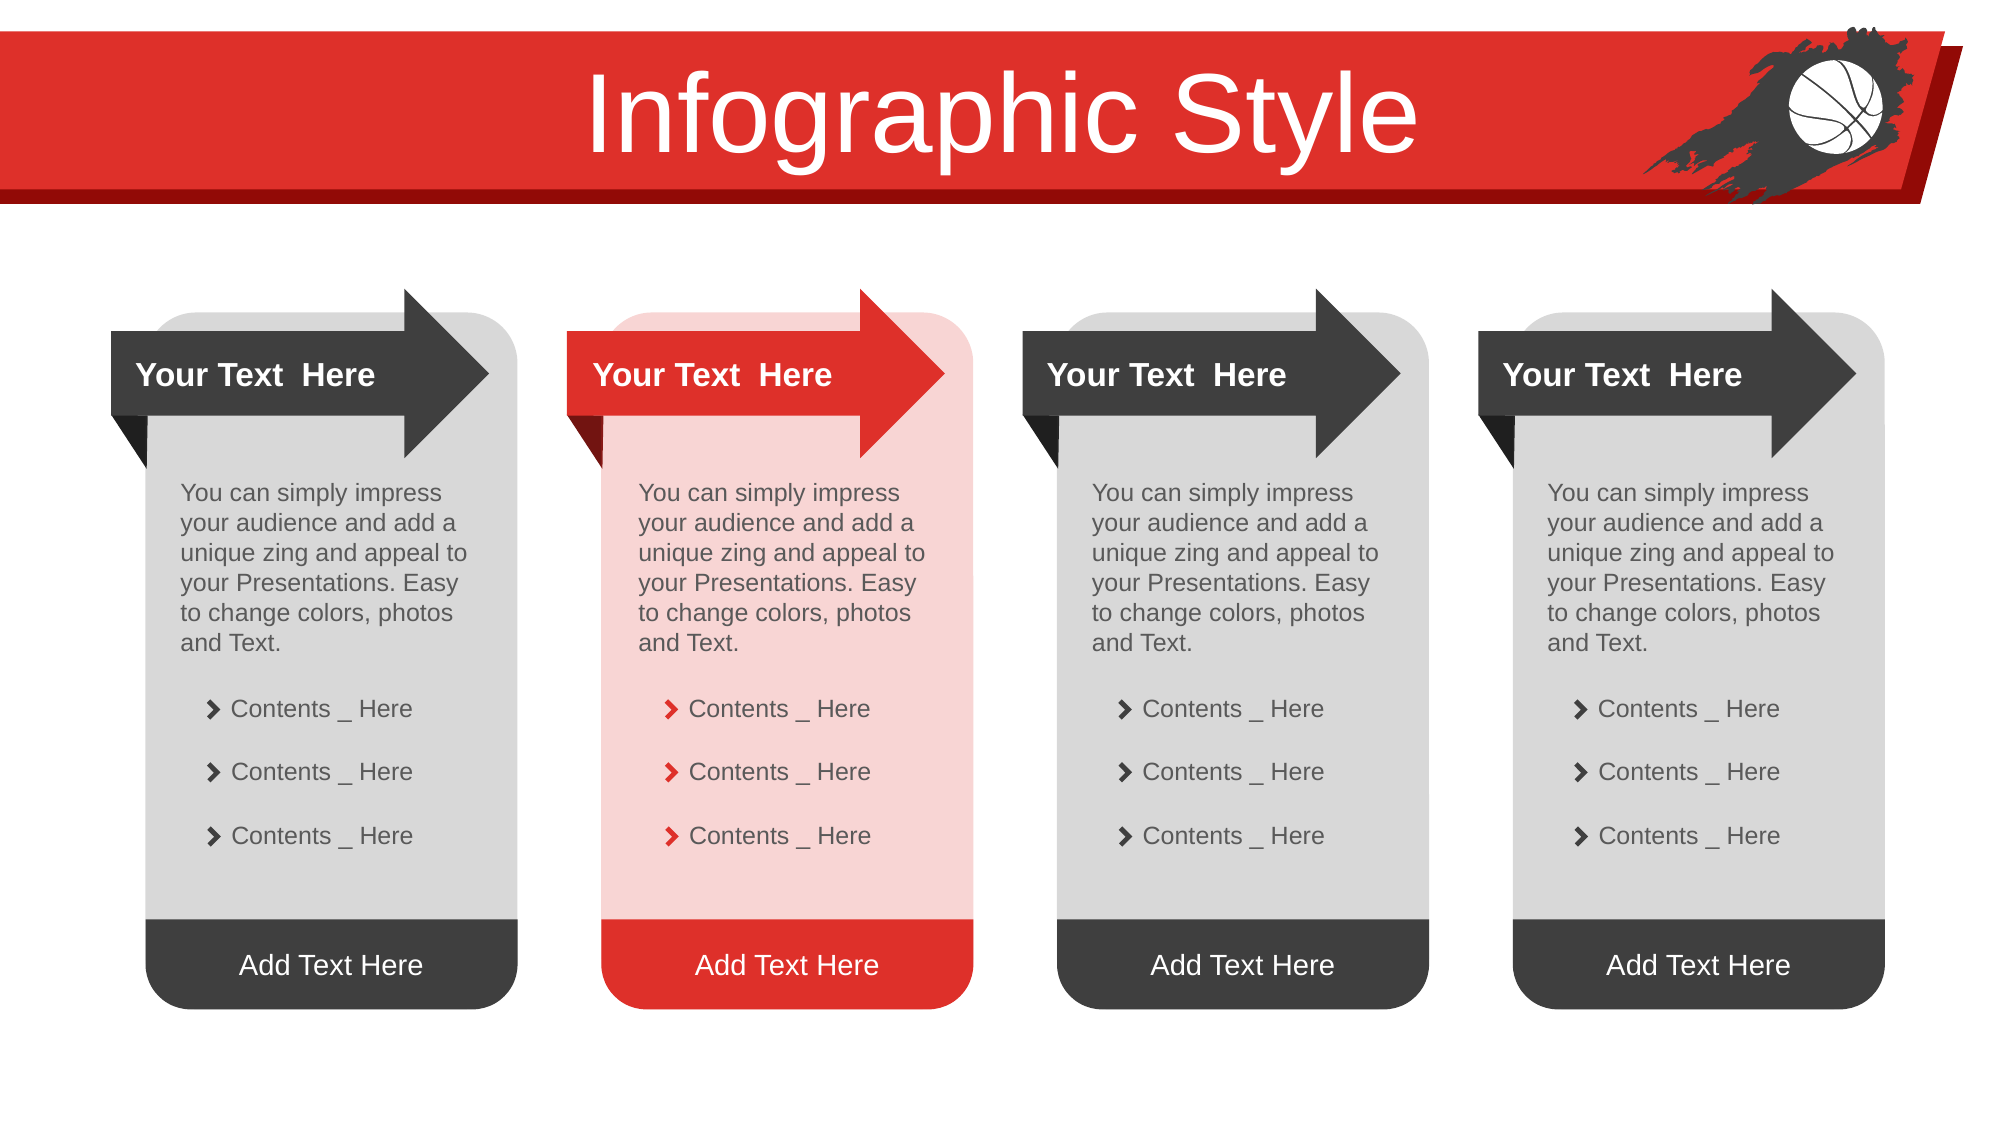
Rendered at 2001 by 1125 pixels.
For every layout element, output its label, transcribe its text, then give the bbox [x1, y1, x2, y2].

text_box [1022, 288, 1430, 1010]
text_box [110, 288, 518, 1010]
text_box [566, 288, 974, 1010]
list Infographic Style [53, 52, 1952, 172]
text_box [1478, 288, 1886, 1010]
